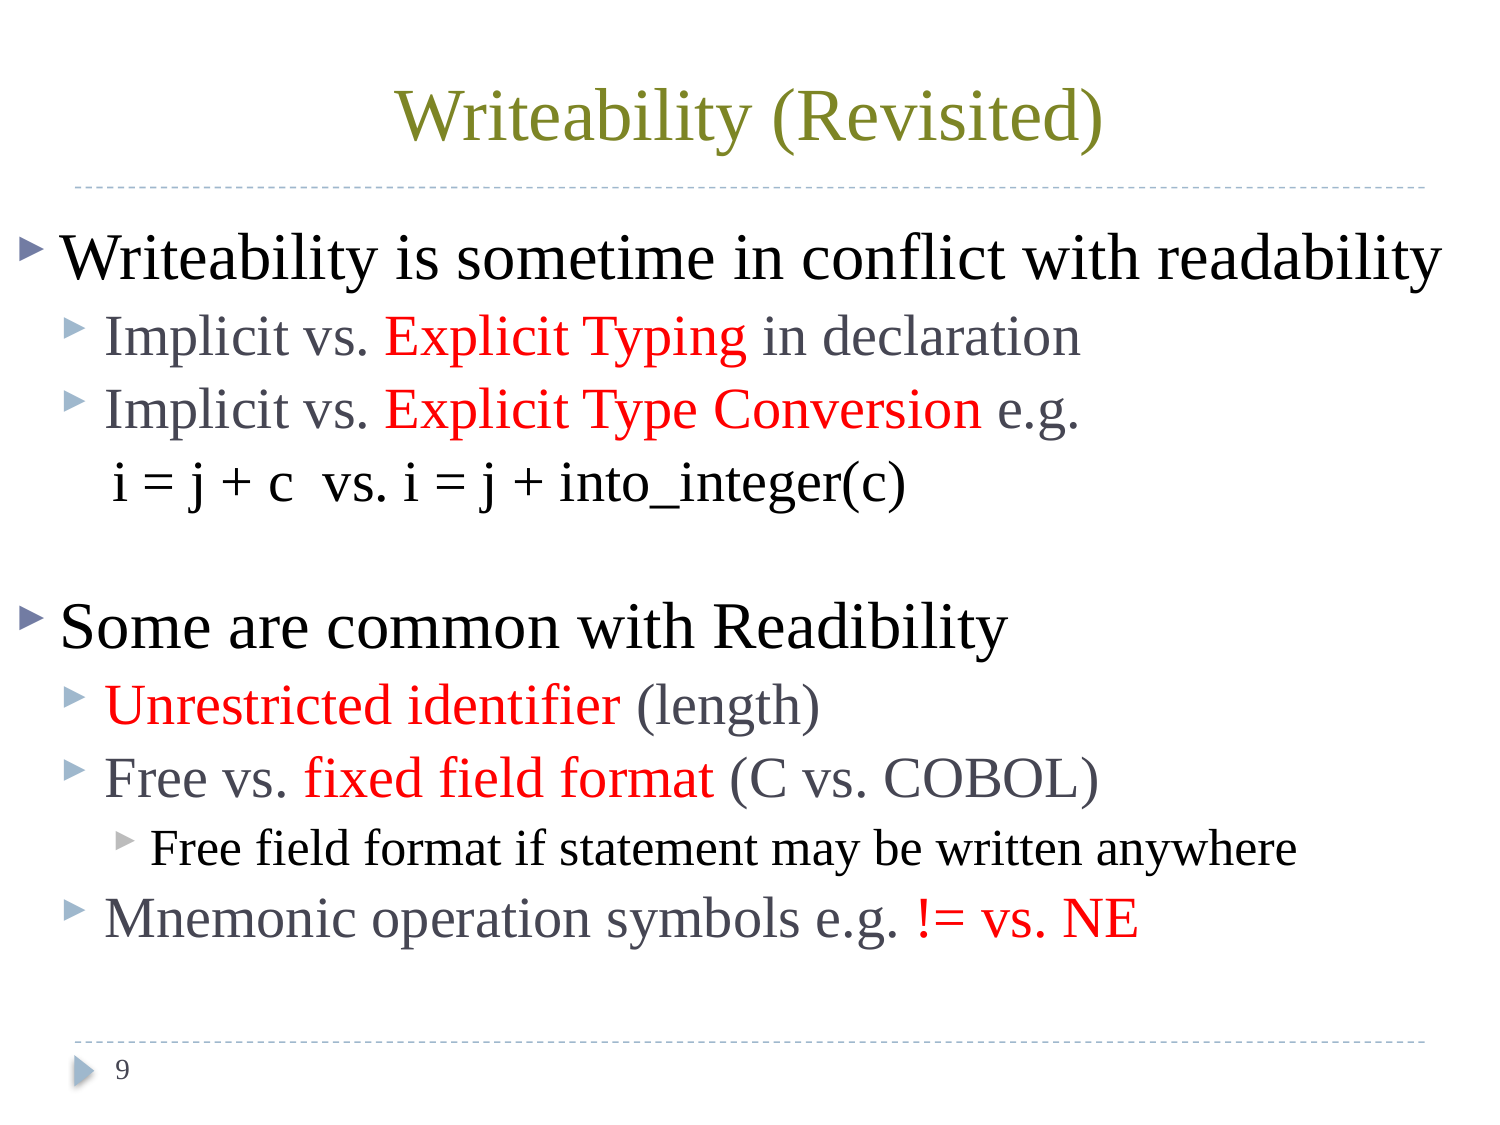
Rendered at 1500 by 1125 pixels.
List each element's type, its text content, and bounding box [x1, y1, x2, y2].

slide_number 9 [100, 1043, 426, 1103]
title Writeability (Revisited) [75, 24, 1425, 163]
list Writeability is sometime in conflict with readability Implicit vs. Explicit Typing in declaration Implicit vs. Explicit Type Conversion e.g. i = j + c vs. i = j + into_integer(c) Some are common with Readibility Unrestricted identifier (length) Free vs. fixed field format (C vs. COBOL) Free field format if statement may be written anywhere Mnemonic operation symbols e.g. != vs. NE [0, 215, 1500, 1043]
